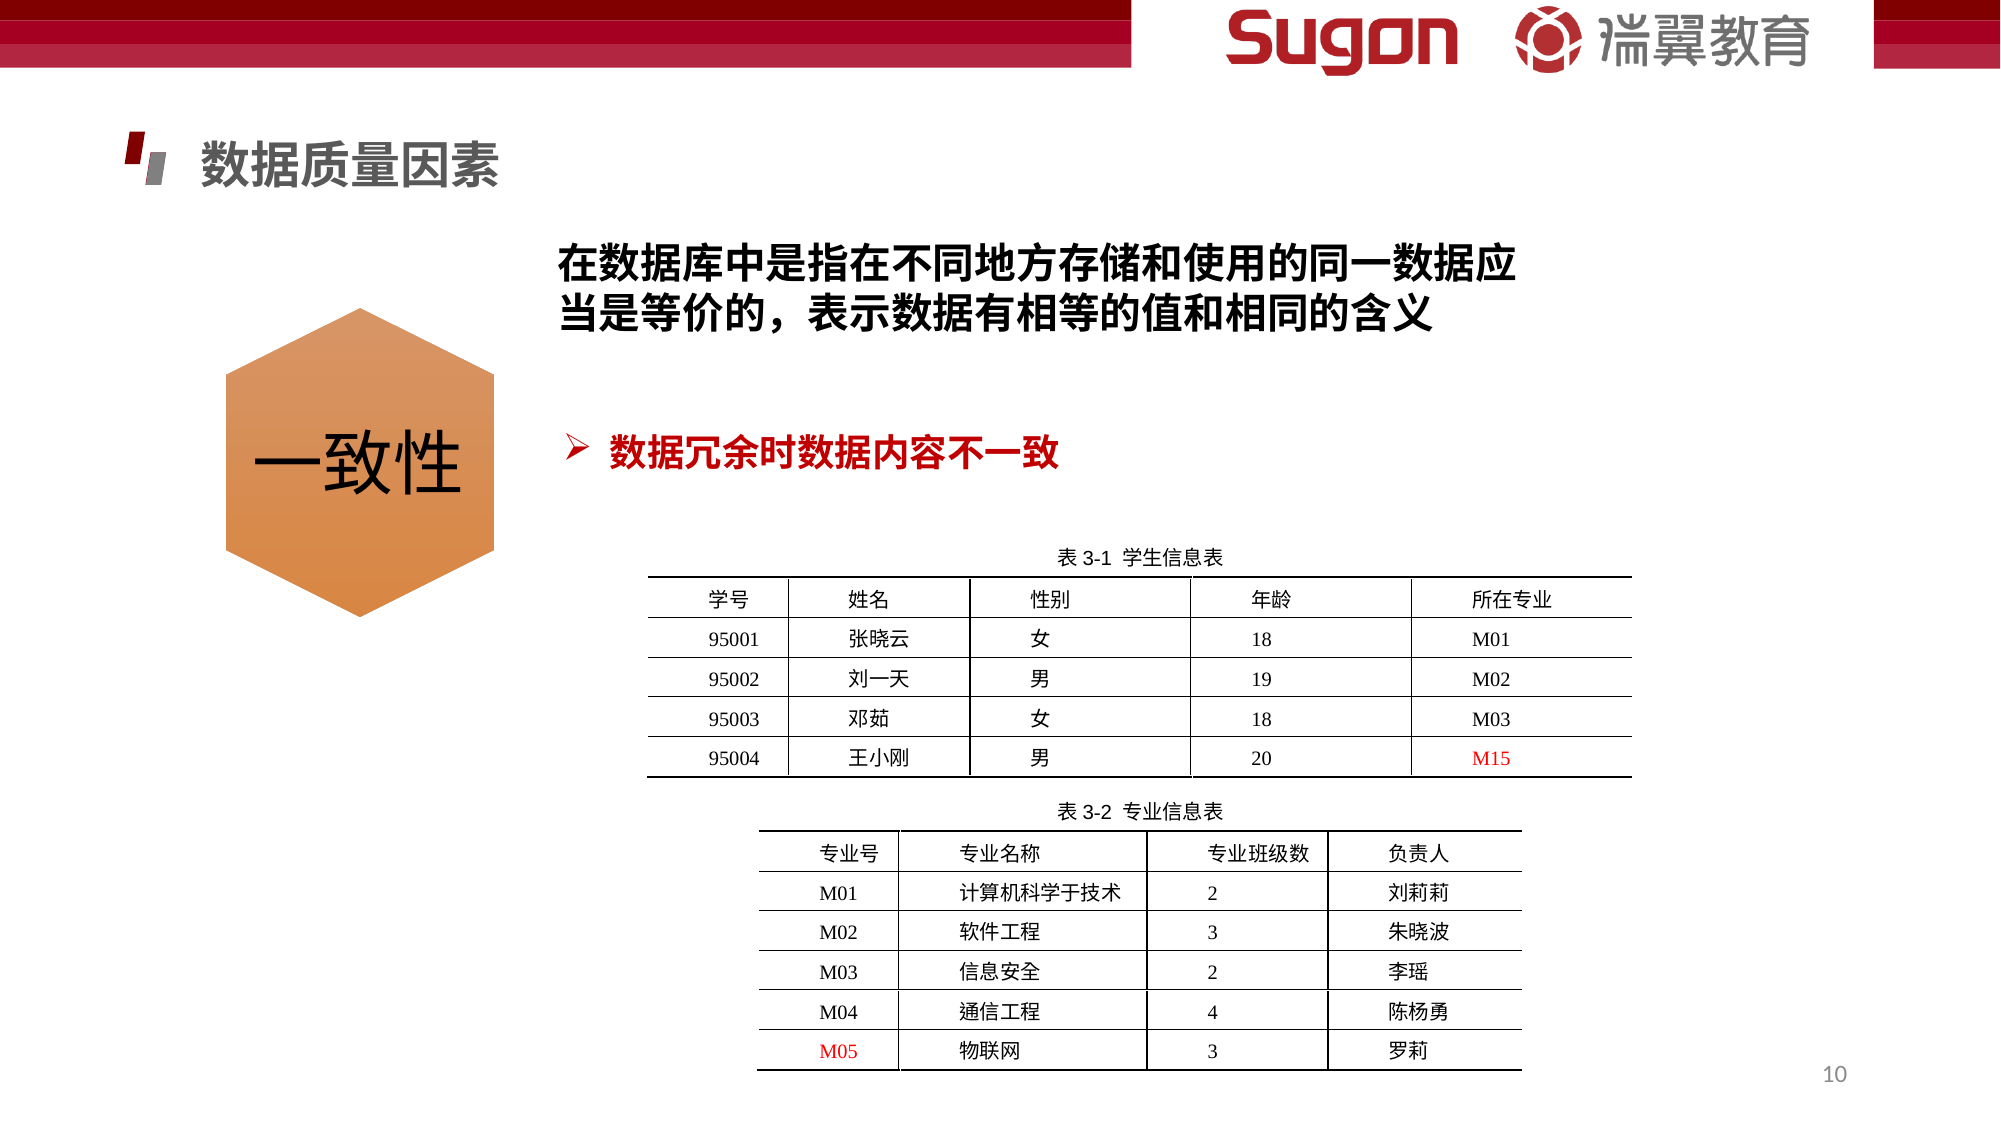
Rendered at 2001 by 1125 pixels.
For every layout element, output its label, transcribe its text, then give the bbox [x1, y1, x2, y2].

slide_number 10 [1641, 1042, 1863, 1103]
picture [1515, 6, 1809, 73]
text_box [223, 307, 495, 617]
text_box 数据质量因素 [185, 125, 803, 201]
text_box 在数据库中是指在不同地方存储和使用的同一数据应当是等价的，表示数据有相等的值和相同的含义 [542, 229, 1543, 344]
text_box 数据冗余时数据内容不一致 [548, 421, 1075, 482]
text_box [144, 151, 168, 186]
picture [640, 524, 1641, 1109]
picture [1194, 0, 1484, 102]
text_box [123, 130, 147, 166]
